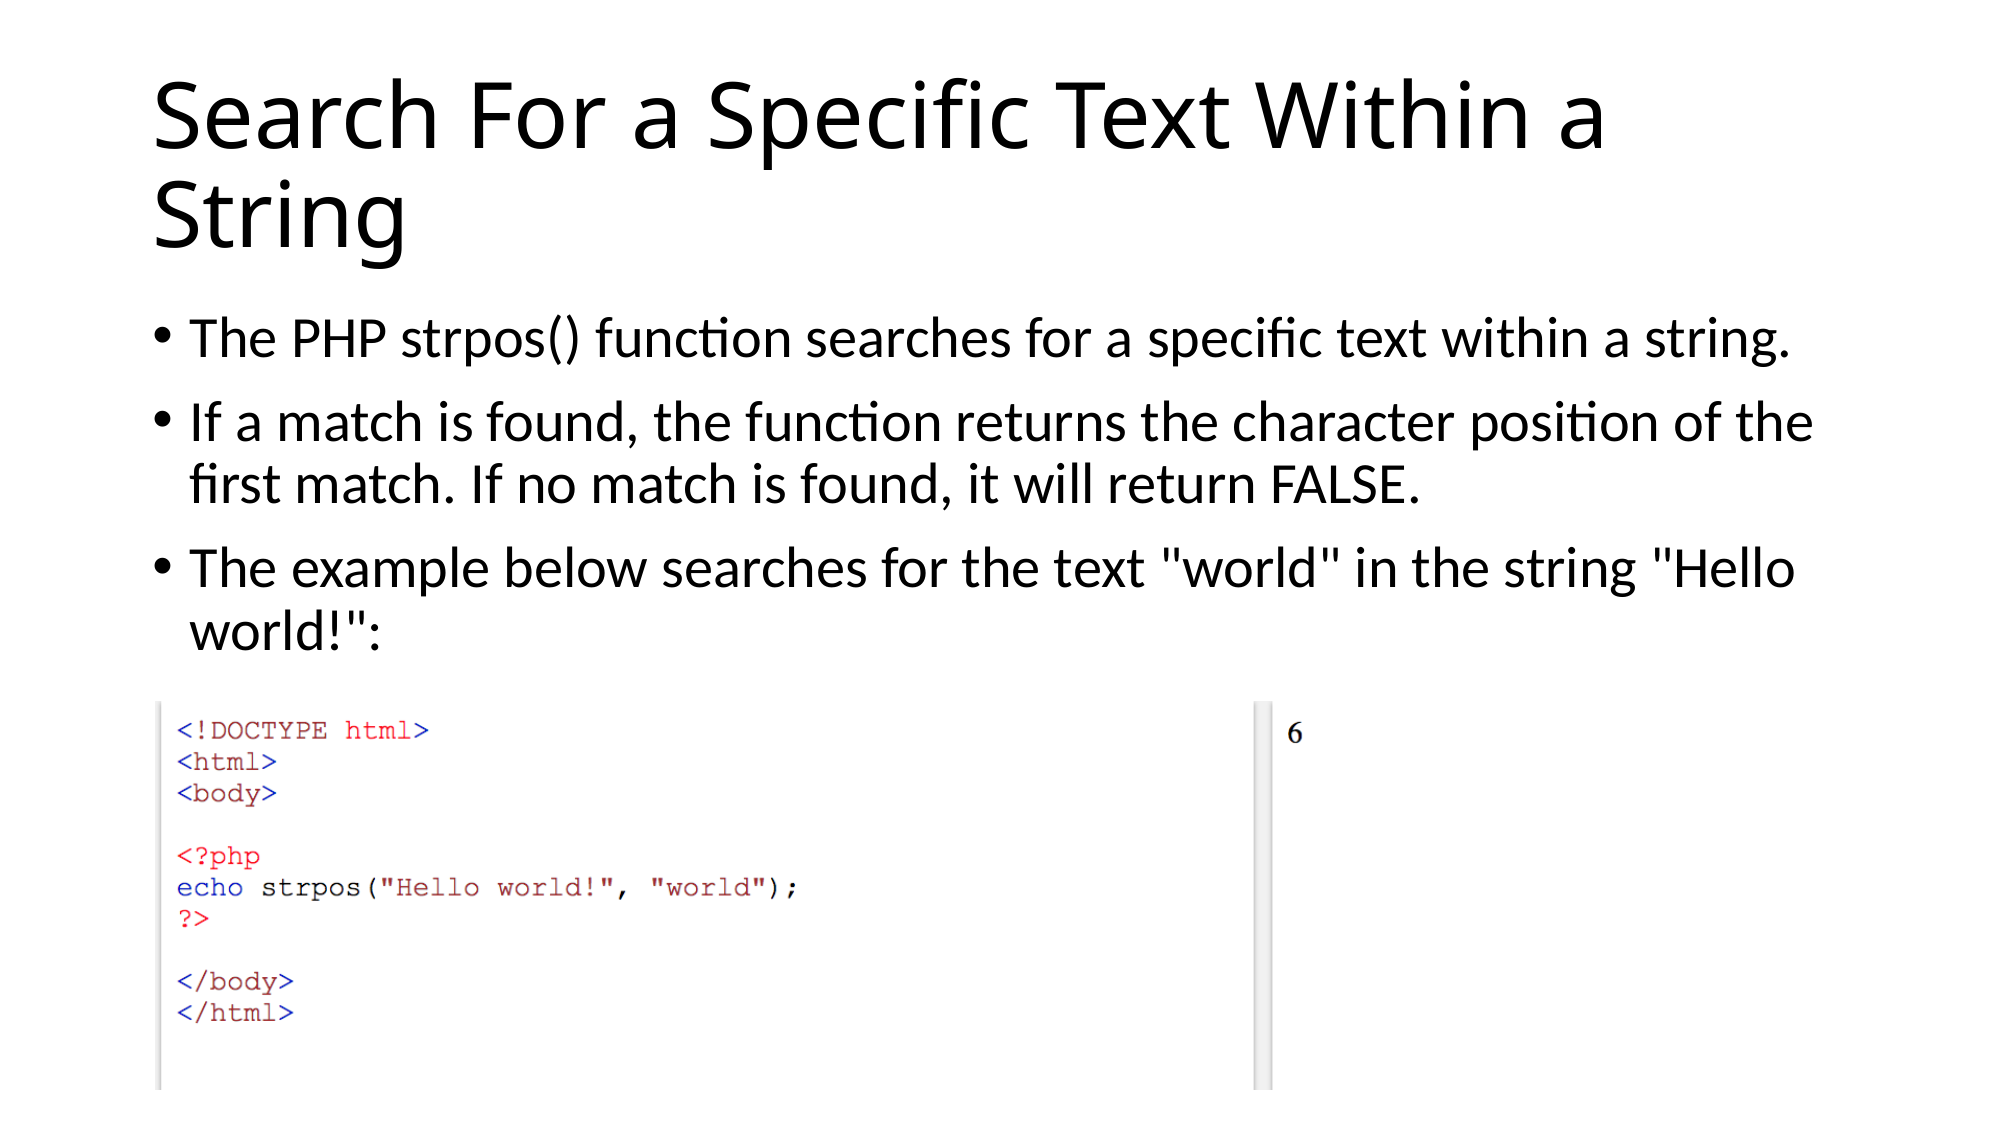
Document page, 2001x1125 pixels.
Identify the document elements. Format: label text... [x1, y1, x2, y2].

list The PHP strpos() function searches for a specific text within a string. If a match is found, the function returns the character position of the first match. If no match is found, it will return FALSE. The example below searches for the text "world" in the string "Hello world!": [137, 299, 1863, 1014]
title Search For a Specific Text Within a String [137, 59, 1863, 278]
picture [155, 701, 1729, 1090]
